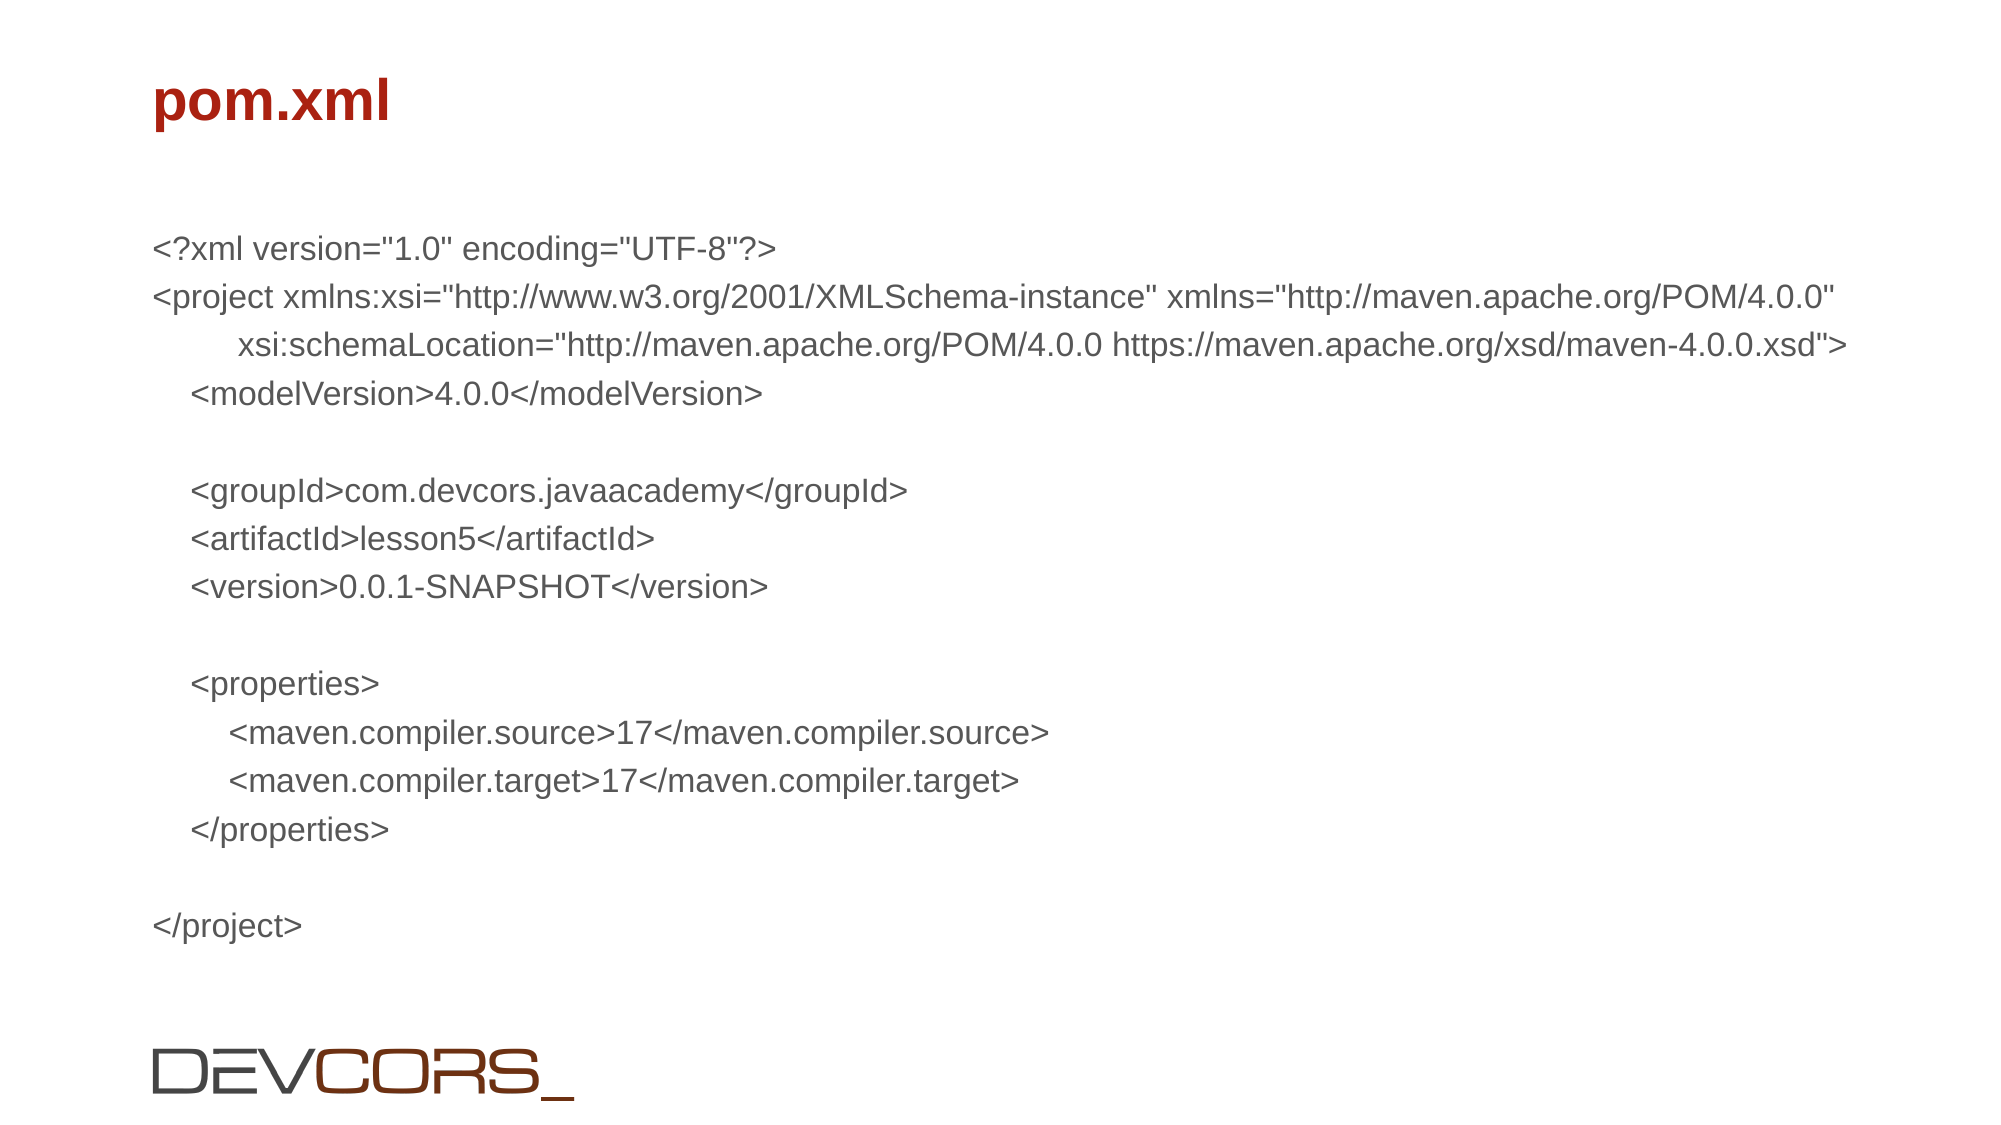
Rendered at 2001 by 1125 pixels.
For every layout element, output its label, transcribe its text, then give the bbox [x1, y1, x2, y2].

title pom.xml [137, 59, 1863, 144]
list <?xml version="1.0" encoding="UTF-8"?> <project xmlns:xsi="http://www.w3.org/2001/XMLSchema-instance" xmlns="http://maven.apache.org/POM/4.0.0" xsi:schemaLocation="http://maven.apache.org/POM/4.0.0 https://maven.apache.org/xsd/maven-4.0.0.xsd"> <modelVersion>4.0.0</modelVersion> <groupId>com.devcors.javaacademy</groupId> <artifactId>lesson5</artifactId> <version>0.0.1-SNAPSHOT</version> <properties> <maven.compiler.source>17</maven.compiler.source> <maven.compiler.target>17</maven.compiler.target> </properties> </project> [137, 223, 1863, 1014]
picture [137, 1014, 588, 1125]
